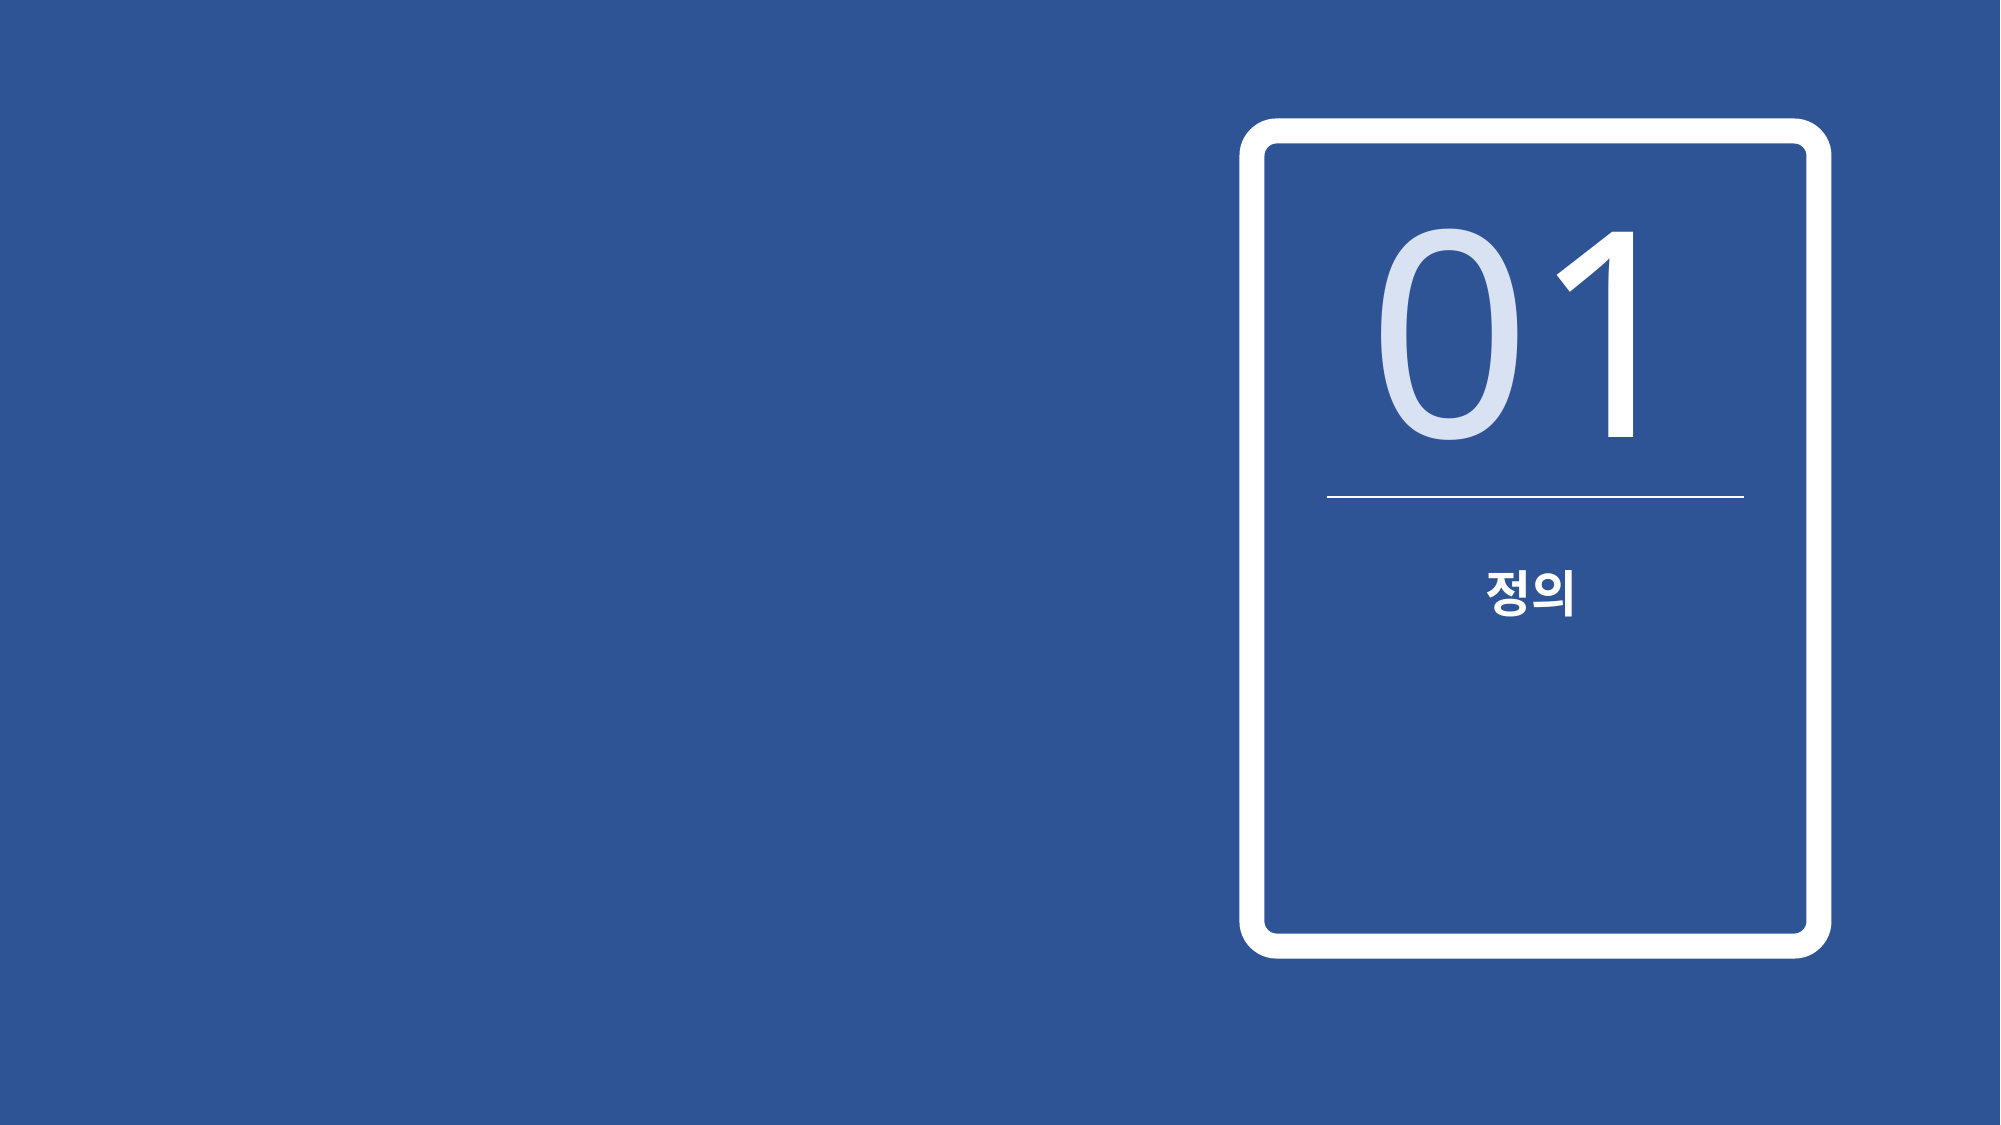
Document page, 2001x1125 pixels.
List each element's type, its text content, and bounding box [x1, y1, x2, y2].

text_box 정의 [1326, 532, 1737, 623]
text_box 01 [1352, 149, 1711, 495]
